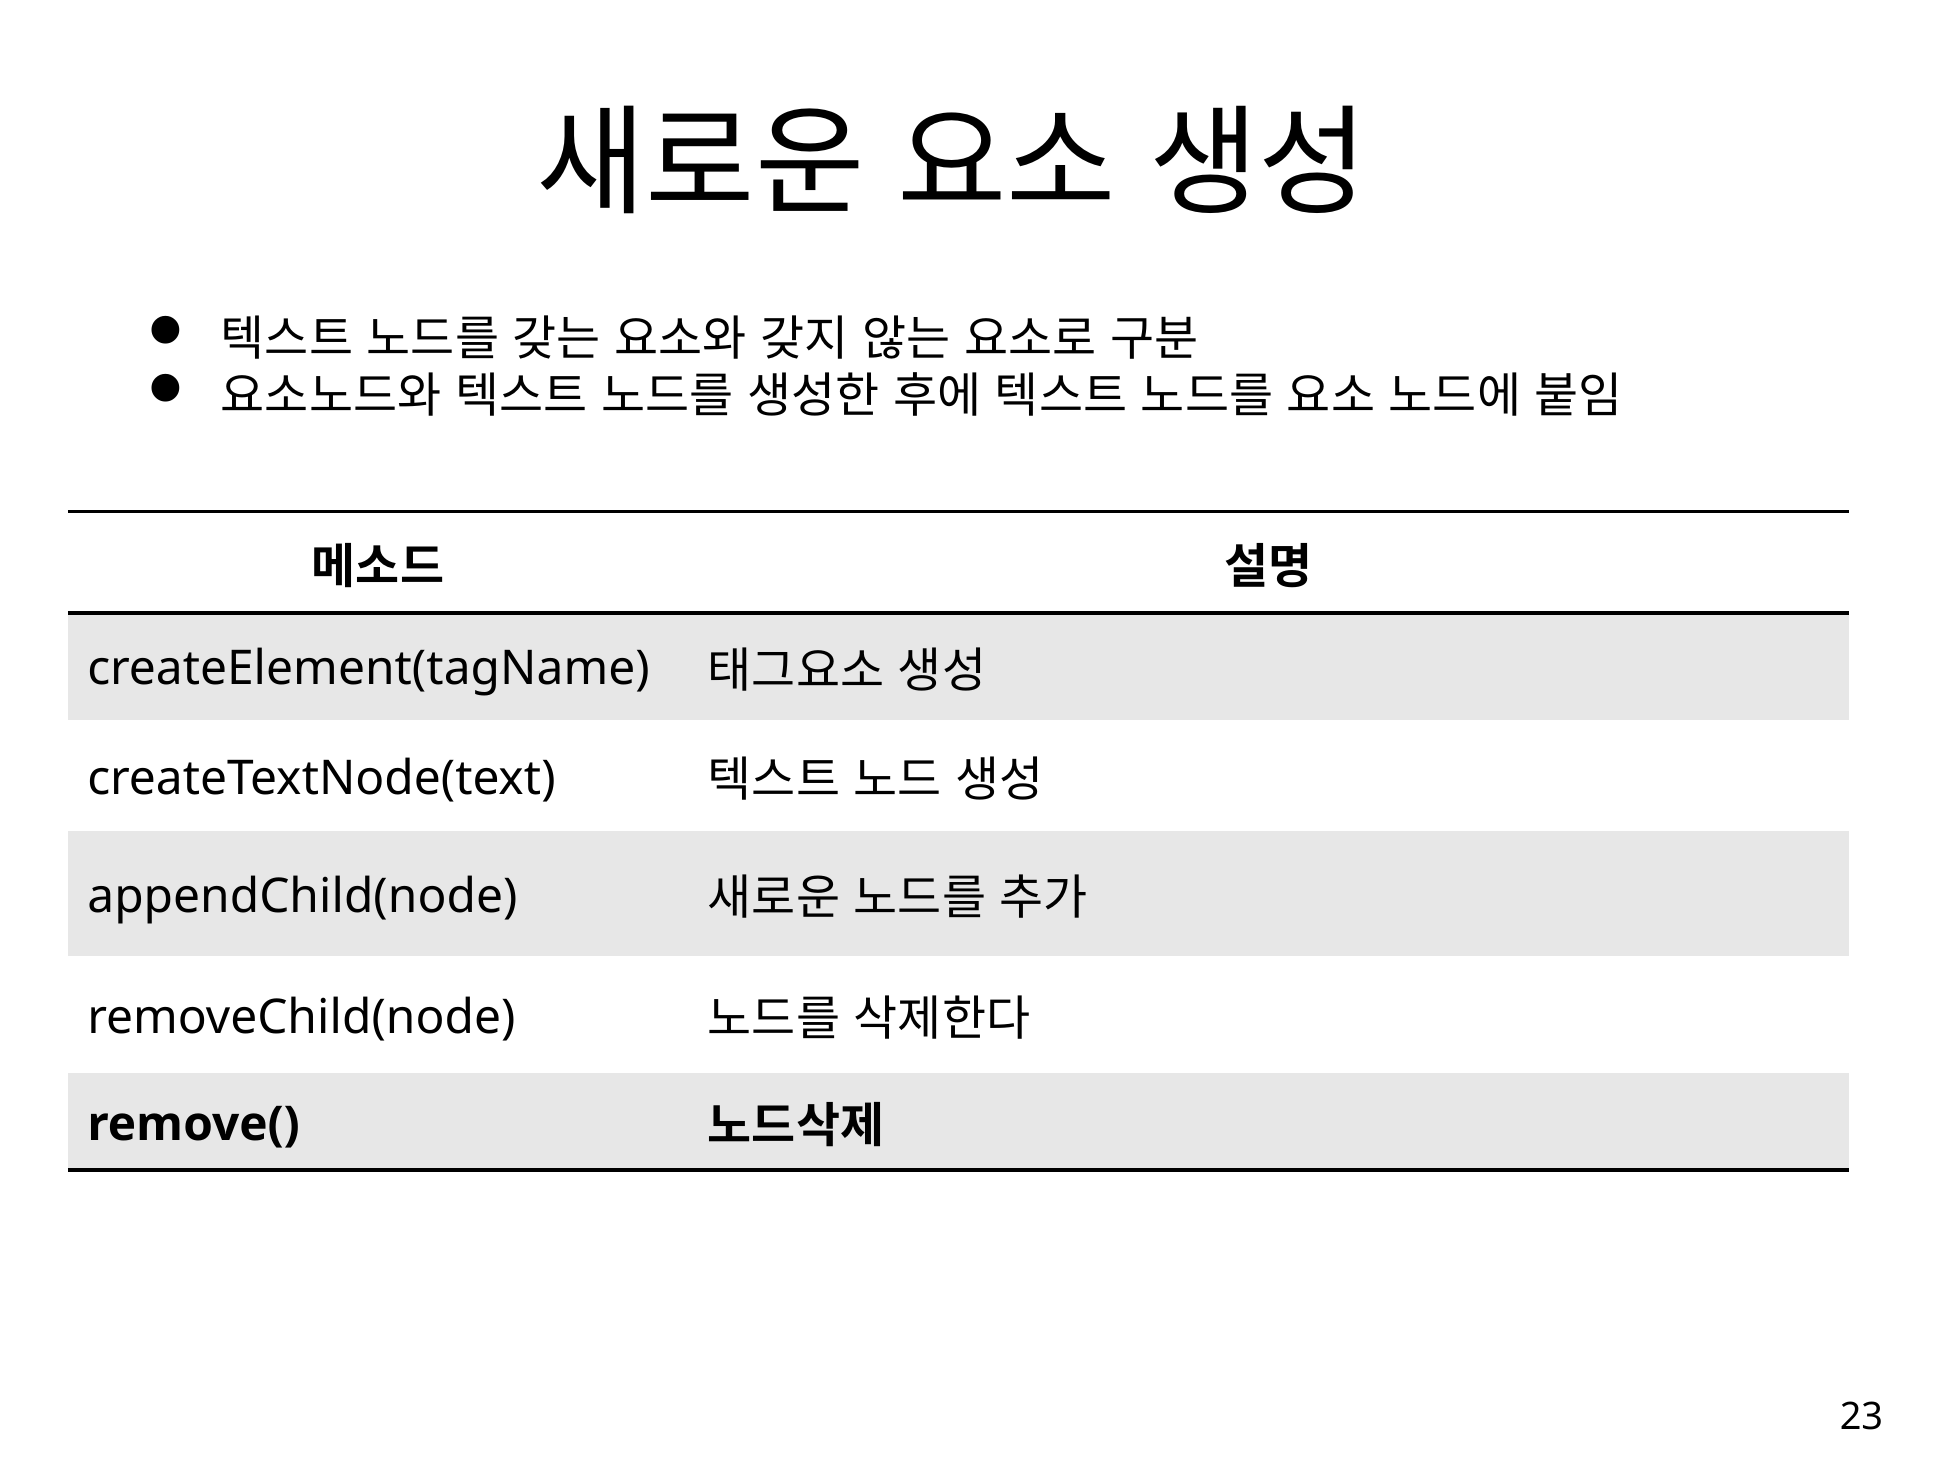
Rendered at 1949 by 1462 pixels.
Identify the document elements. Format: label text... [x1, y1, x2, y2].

table_cell 노드삭제 [688, 1073, 1849, 1168]
table_cell 노드를 삭제한다 [688, 956, 1849, 1073]
table_cell 태그요소 생성 [688, 615, 1849, 720]
table_header 설명 [688, 513, 1849, 611]
table_cell createTextNode(text) [68, 720, 688, 831]
table_cell 새로운 노드를 추가 [688, 831, 1849, 956]
table_cell removeChild(node) [68, 956, 688, 1073]
table_cell 텍스트 노드 생성 [688, 720, 1849, 831]
table_cell remove() [68, 1073, 688, 1168]
text_box 텍스트 노드를 갖는 요소와 갖지 않는 요소로 구분 요소노드와 텍스트 노드를 생성한 후에 텍스트 노드를 요소 노드에 붙임 [132, 267, 1788, 430]
title 새로운 요소 생성 [156, 92, 1749, 236]
table_cell createElement(tagName) [68, 615, 688, 720]
table_cell appendChild(node) [68, 831, 688, 956]
table_header 메소드 [68, 513, 688, 611]
slide_number 23 [1496, 1372, 1899, 1462]
